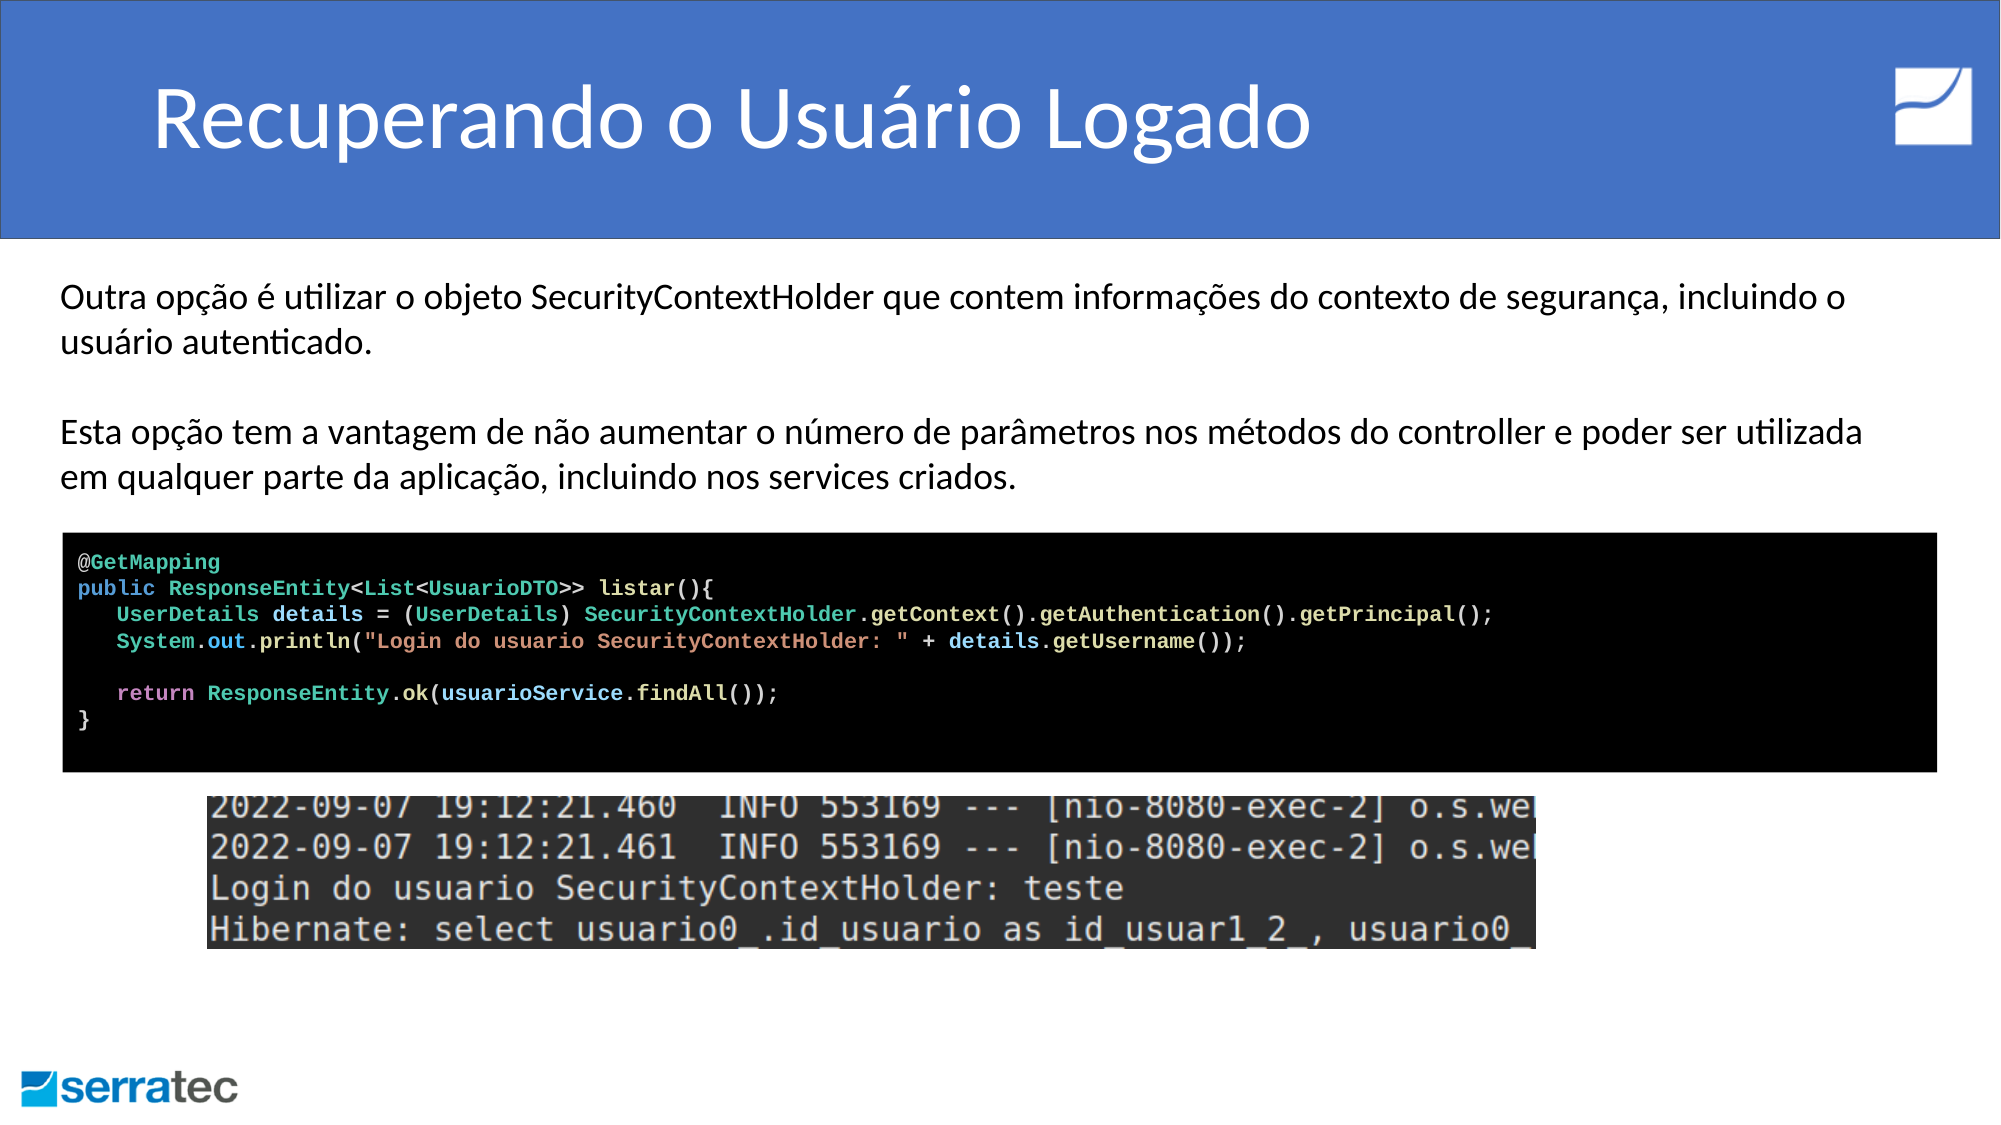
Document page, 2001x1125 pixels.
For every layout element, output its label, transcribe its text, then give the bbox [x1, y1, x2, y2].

picture [207, 796, 1536, 949]
title Recuperando o Usuário Logado [137, 9, 1863, 228]
text_box Outra opção é utilizar o objeto SecurityContextHolder que contem informações do contexto de segurança, incluindo o usuário autenticado. Esta opção tem a vantagem de não aumentar o número de parâmetros nos métodos do controller e poder ser utilizada em qualquer parte da aplicação, incluindo nos services criados. [44, 264, 1920, 511]
text_box @GetMapping public ResponseEntity<List<UsuarioDTO>> listar(){ UserDetails details = (UserDetails) SecurityContextHolder.getContext().getAuthentication().getPrincipal(); System.out.println("Login do usuario SecurityContextHolder: " + details.getUsername()); return ResponseEntity.ok(usuarioService.findAll()); } [62, 532, 1938, 773]
picture [14, 1064, 247, 1113]
picture [1895, 65, 1976, 148]
